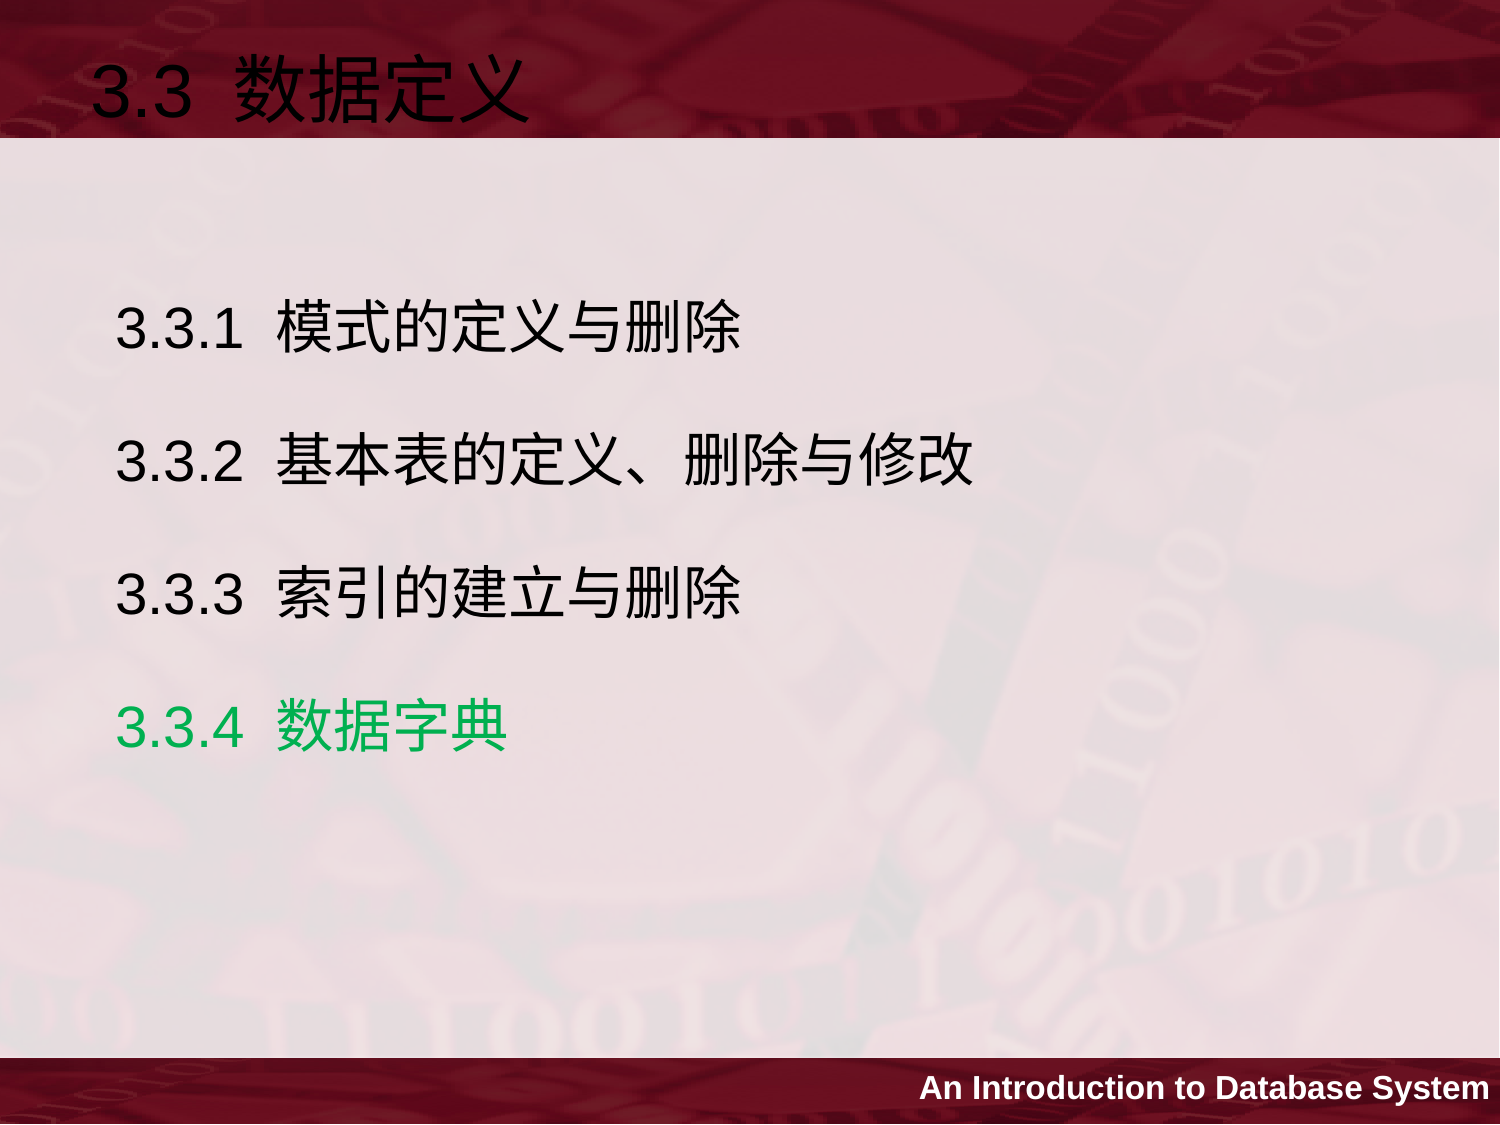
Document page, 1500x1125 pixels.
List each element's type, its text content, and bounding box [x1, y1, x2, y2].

picture [0, 0, 1500, 1124]
title 3.3 数据定义 [75, 0, 1425, 181]
list 3.3.1 模式的定义与删除 3.3.2 基本表的定义、删除与修改 3.3.3 索引的建立与删除 3.3.4 数据字典 [100, 219, 1425, 1017]
